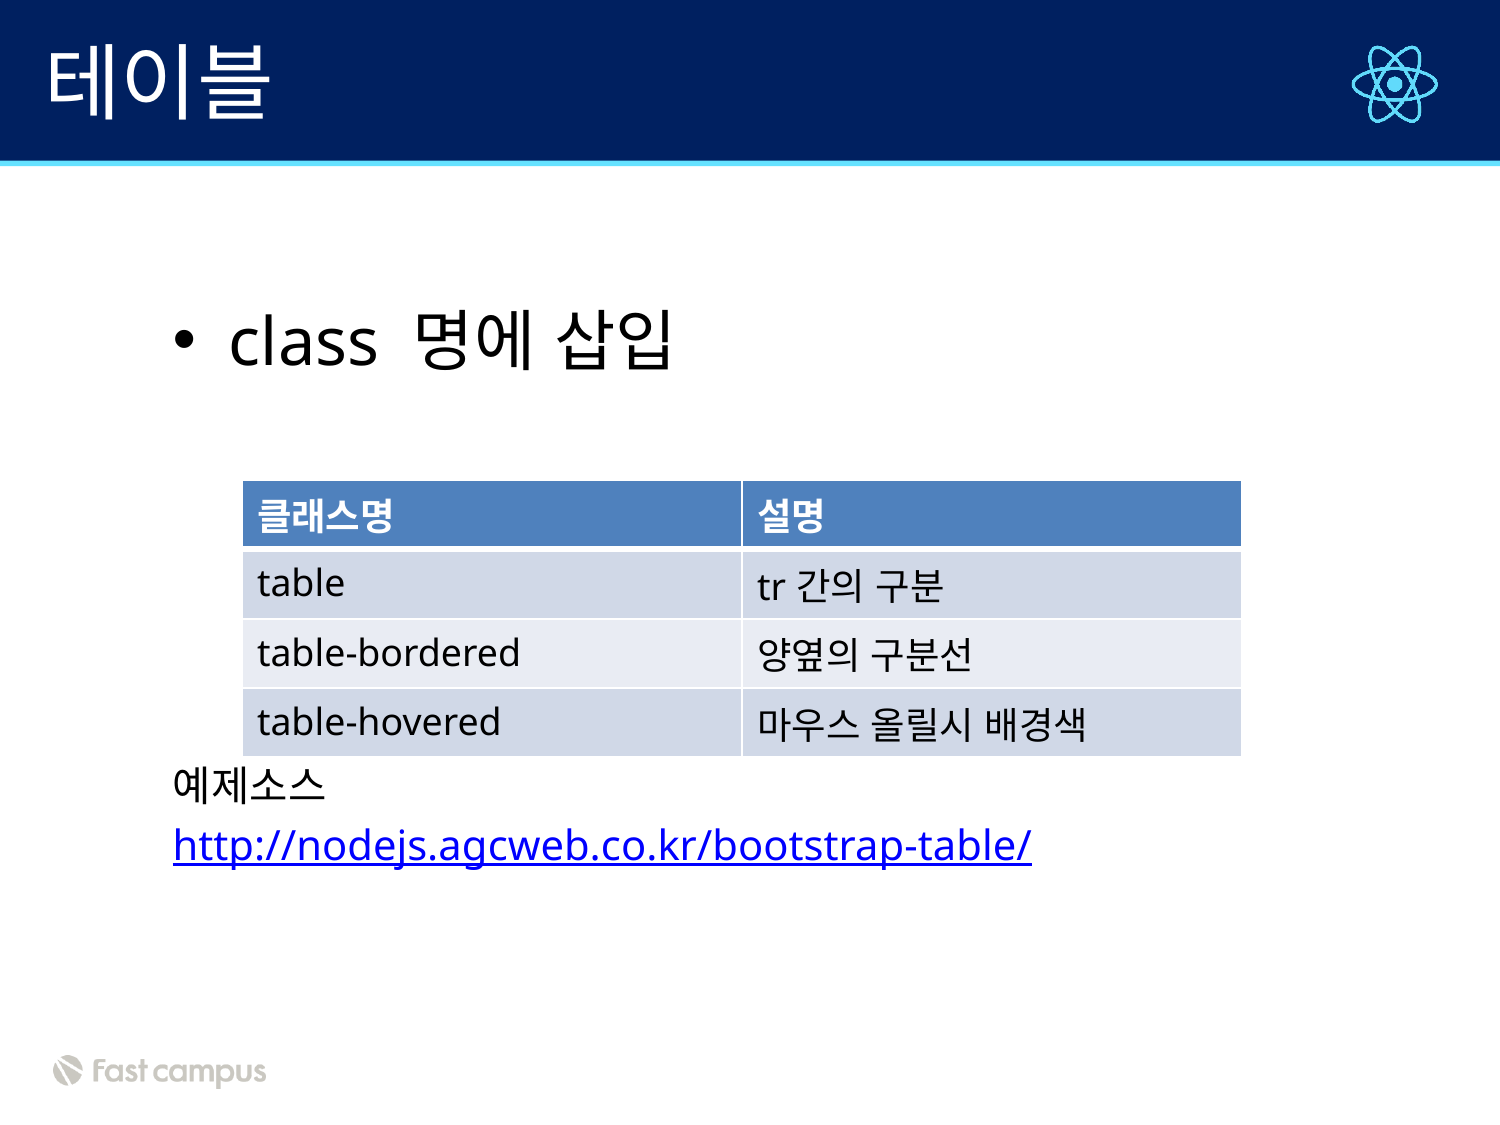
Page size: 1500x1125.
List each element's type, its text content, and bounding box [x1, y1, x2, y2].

title 테이블 [29, 0, 1380, 175]
table_cell 양옆의 구분선 [743, 620, 1241, 687]
table_cell table [243, 552, 741, 618]
table_header 설명 [743, 481, 1241, 546]
list class 명에 삽입 예제소스 http://nodejs.agcweb.co.kr/bootstrap-table/ [157, 290, 1343, 953]
picture [1380, 36, 1444, 135]
table_cell table-hovered [243, 689, 741, 756]
table_header 클래스명 [243, 481, 741, 546]
table_cell table-bordered [243, 620, 741, 687]
table_cell 마우스 올릴시 배경색 [743, 689, 1241, 756]
table_cell tr간의 구분 [743, 552, 1241, 618]
